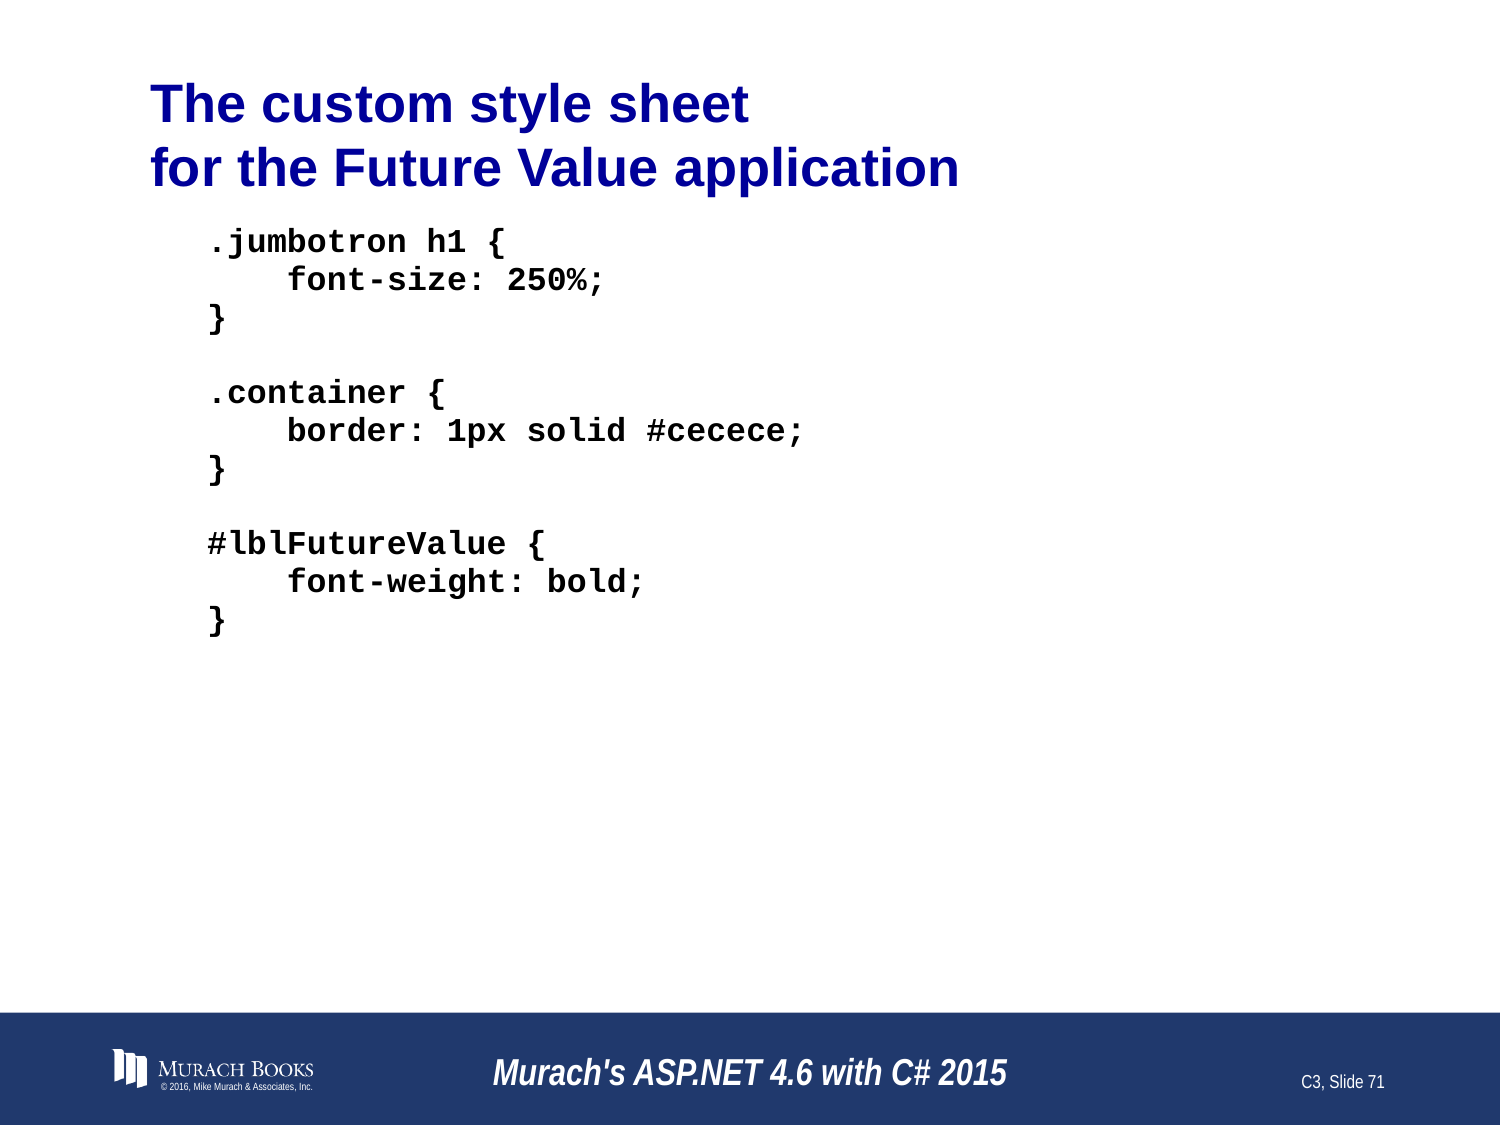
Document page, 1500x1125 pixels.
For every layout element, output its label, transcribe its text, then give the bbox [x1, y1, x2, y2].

slide_number Murach's ASP.NET 4.6 with C# 2015 [463, 1025, 1050, 1100]
slide_number C3, Slide 71 [1087, 1025, 1400, 1100]
title The custom style sheet for the Future Value application [150, 67, 1350, 199]
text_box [149, 224, 1348, 641]
footer © 2016, Mike Murach & Associates, Inc. [12, 1025, 463, 1100]
